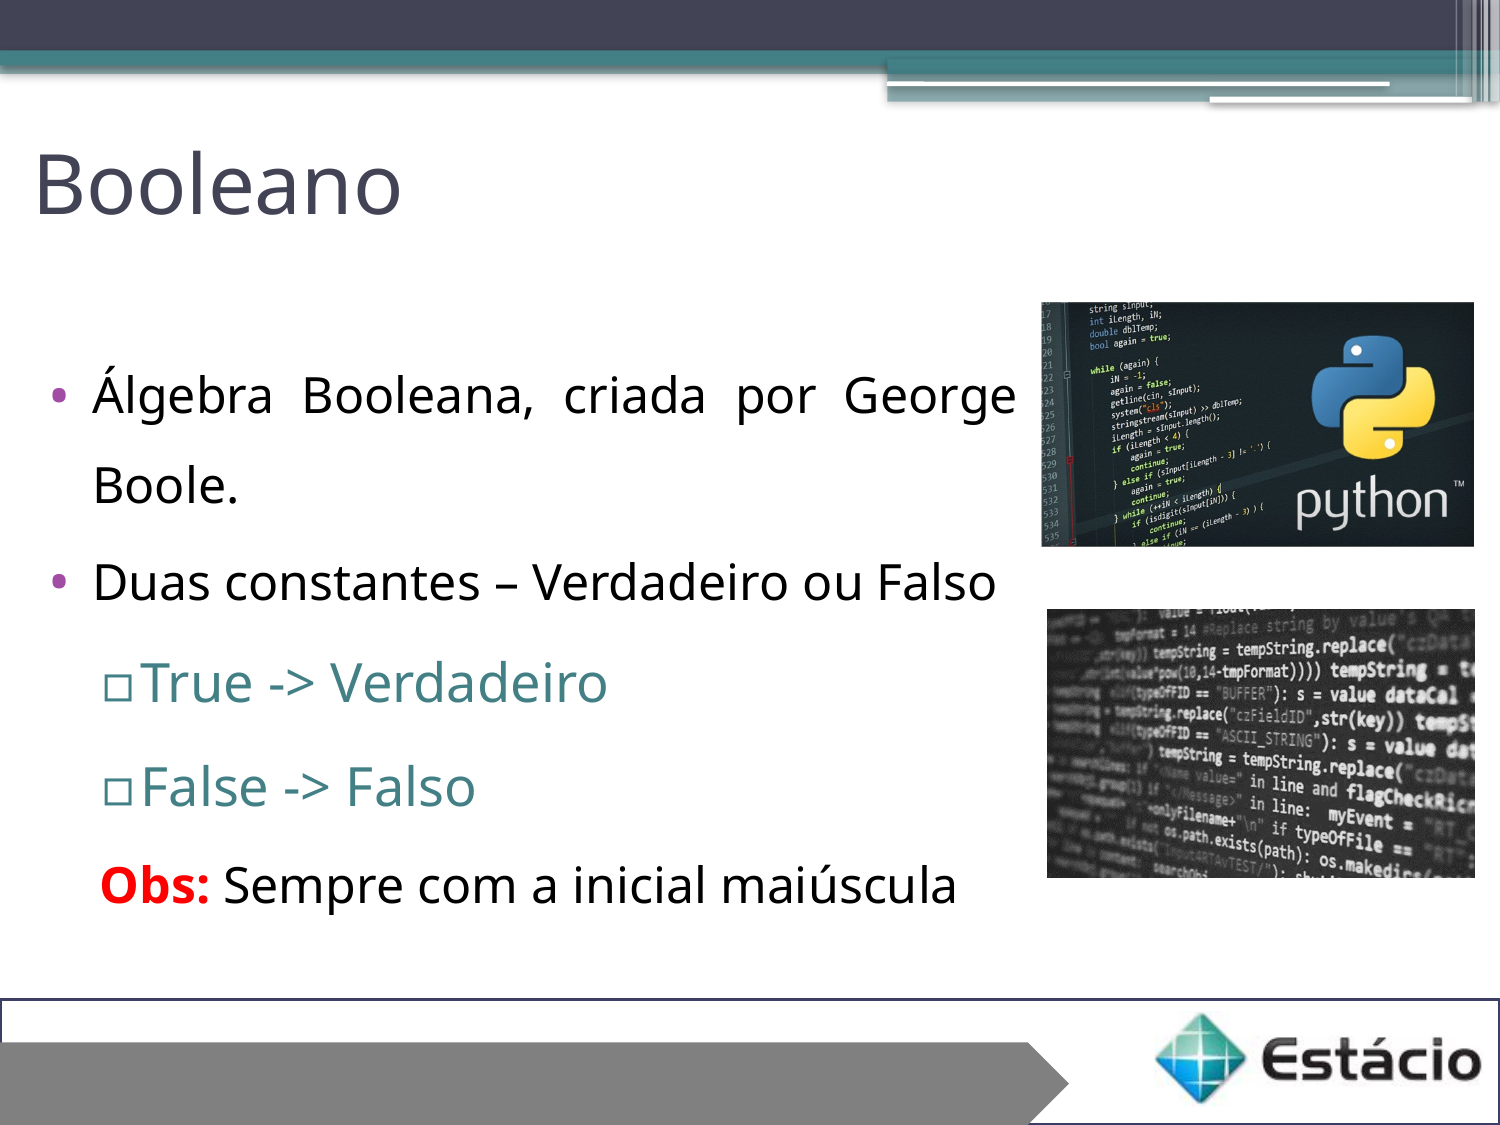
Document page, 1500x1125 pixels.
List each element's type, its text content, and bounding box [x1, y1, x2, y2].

picture [1047, 609, 1475, 878]
picture [1041, 302, 1475, 548]
text_box Booleano [32, 122, 1261, 239]
picture [1154, 1011, 1483, 1107]
text_box Álgebra Booleana, criada por George Boole. Duas constantes – Verdadeiro ou Falso True -> Verdadeiro False -> Falso Obs: Sempre com a inicial maiúscula [17, 326, 1034, 954]
